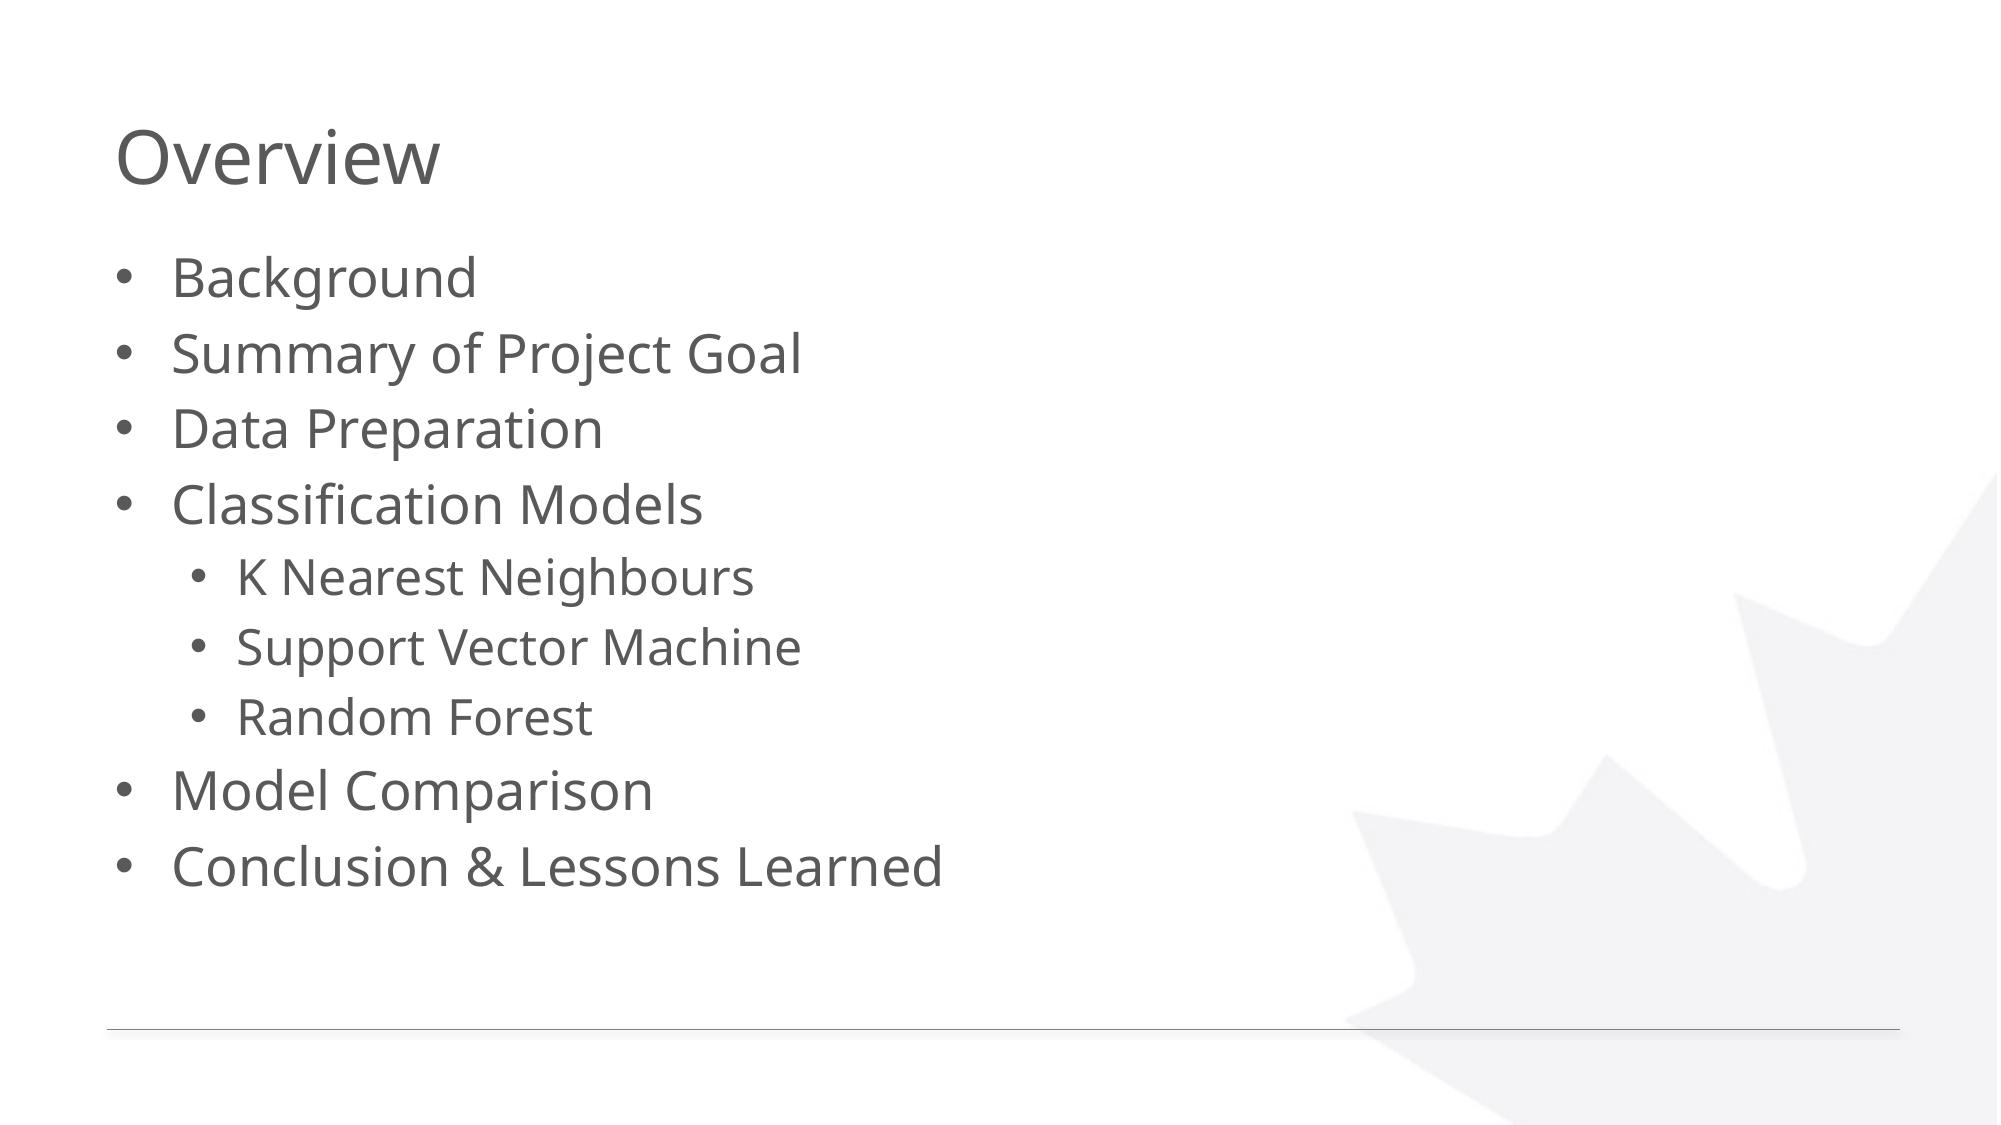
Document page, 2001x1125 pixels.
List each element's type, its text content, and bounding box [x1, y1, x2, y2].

title Overview [99, 45, 1900, 207]
picture [1294, 442, 1997, 1125]
list Background Summary of Project Goal Data Preparation Classification Models K Nearest Neighbours Support Vector Machine Random Forest Model Comparison Conclusion & Lessons Learned [99, 235, 1900, 1005]
